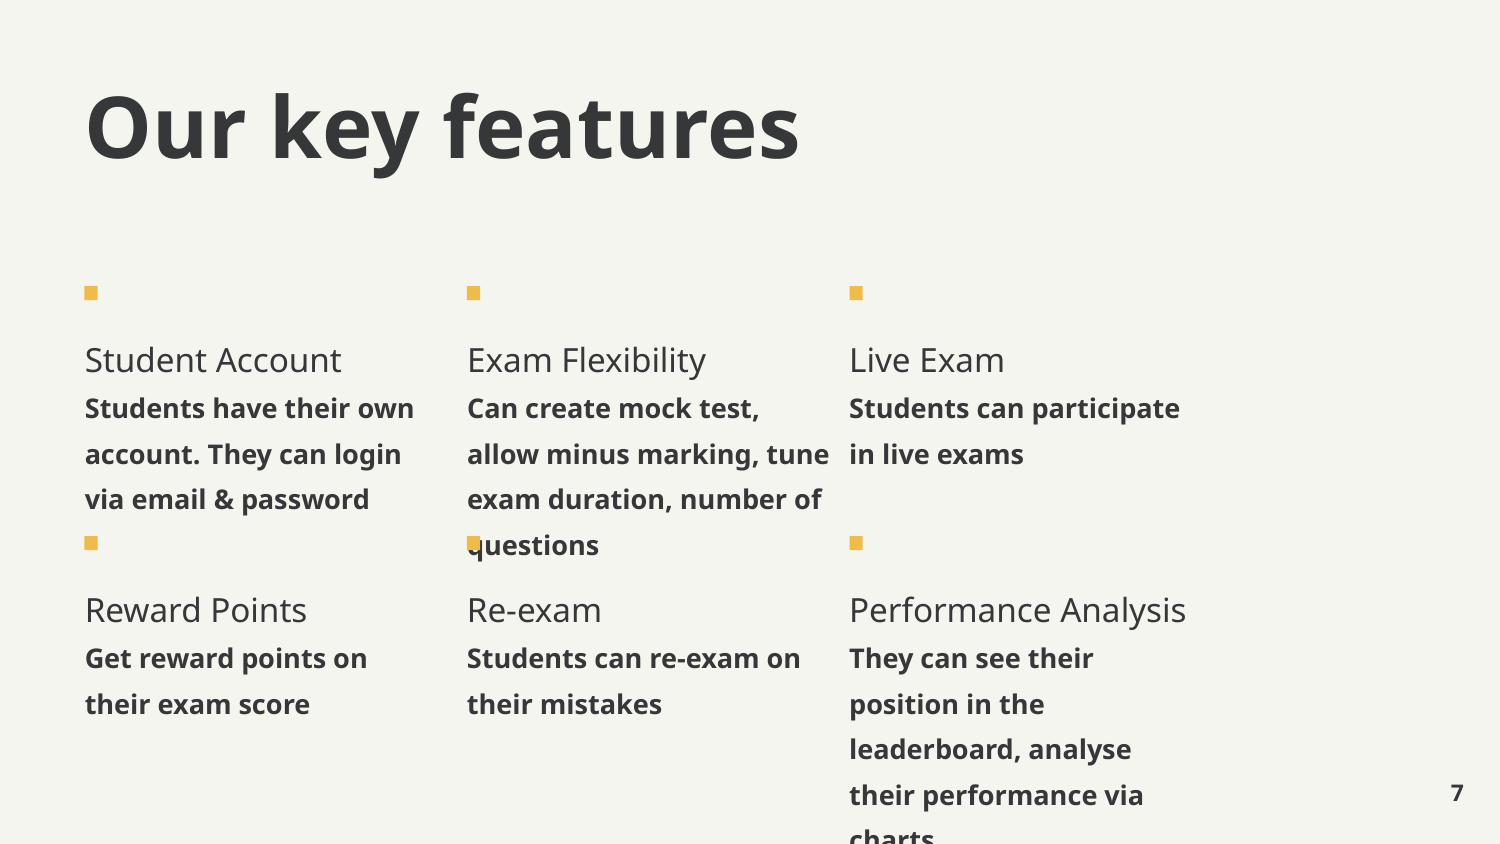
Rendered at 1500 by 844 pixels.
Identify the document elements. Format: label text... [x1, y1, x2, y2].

list Reward Points Get reward points on their exam score [84, 572, 431, 730]
list Live Exam Students can participate in live exams [849, 322, 1196, 480]
text_box [466, 536, 481, 551]
text_box [84, 286, 98, 301]
list Student Account Students have their own account. They can login via email & password [84, 322, 431, 537]
list Exam Flexibility Can create mock test, allow minus marking, tune exam duration, number of questions [467, 322, 835, 517]
text_box [84, 536, 98, 551]
text_box [849, 286, 863, 301]
list Performance Analysis They can see their position in the leaderboard, analyse their performance via charts [849, 572, 1196, 767]
text_box [849, 536, 863, 551]
text_box [466, 286, 481, 301]
list Re-exam Students can re-exam on their mistakes [466, 572, 813, 730]
title Our key features [84, 84, 1148, 203]
slide_number ‹#› [1374, 779, 1464, 809]
